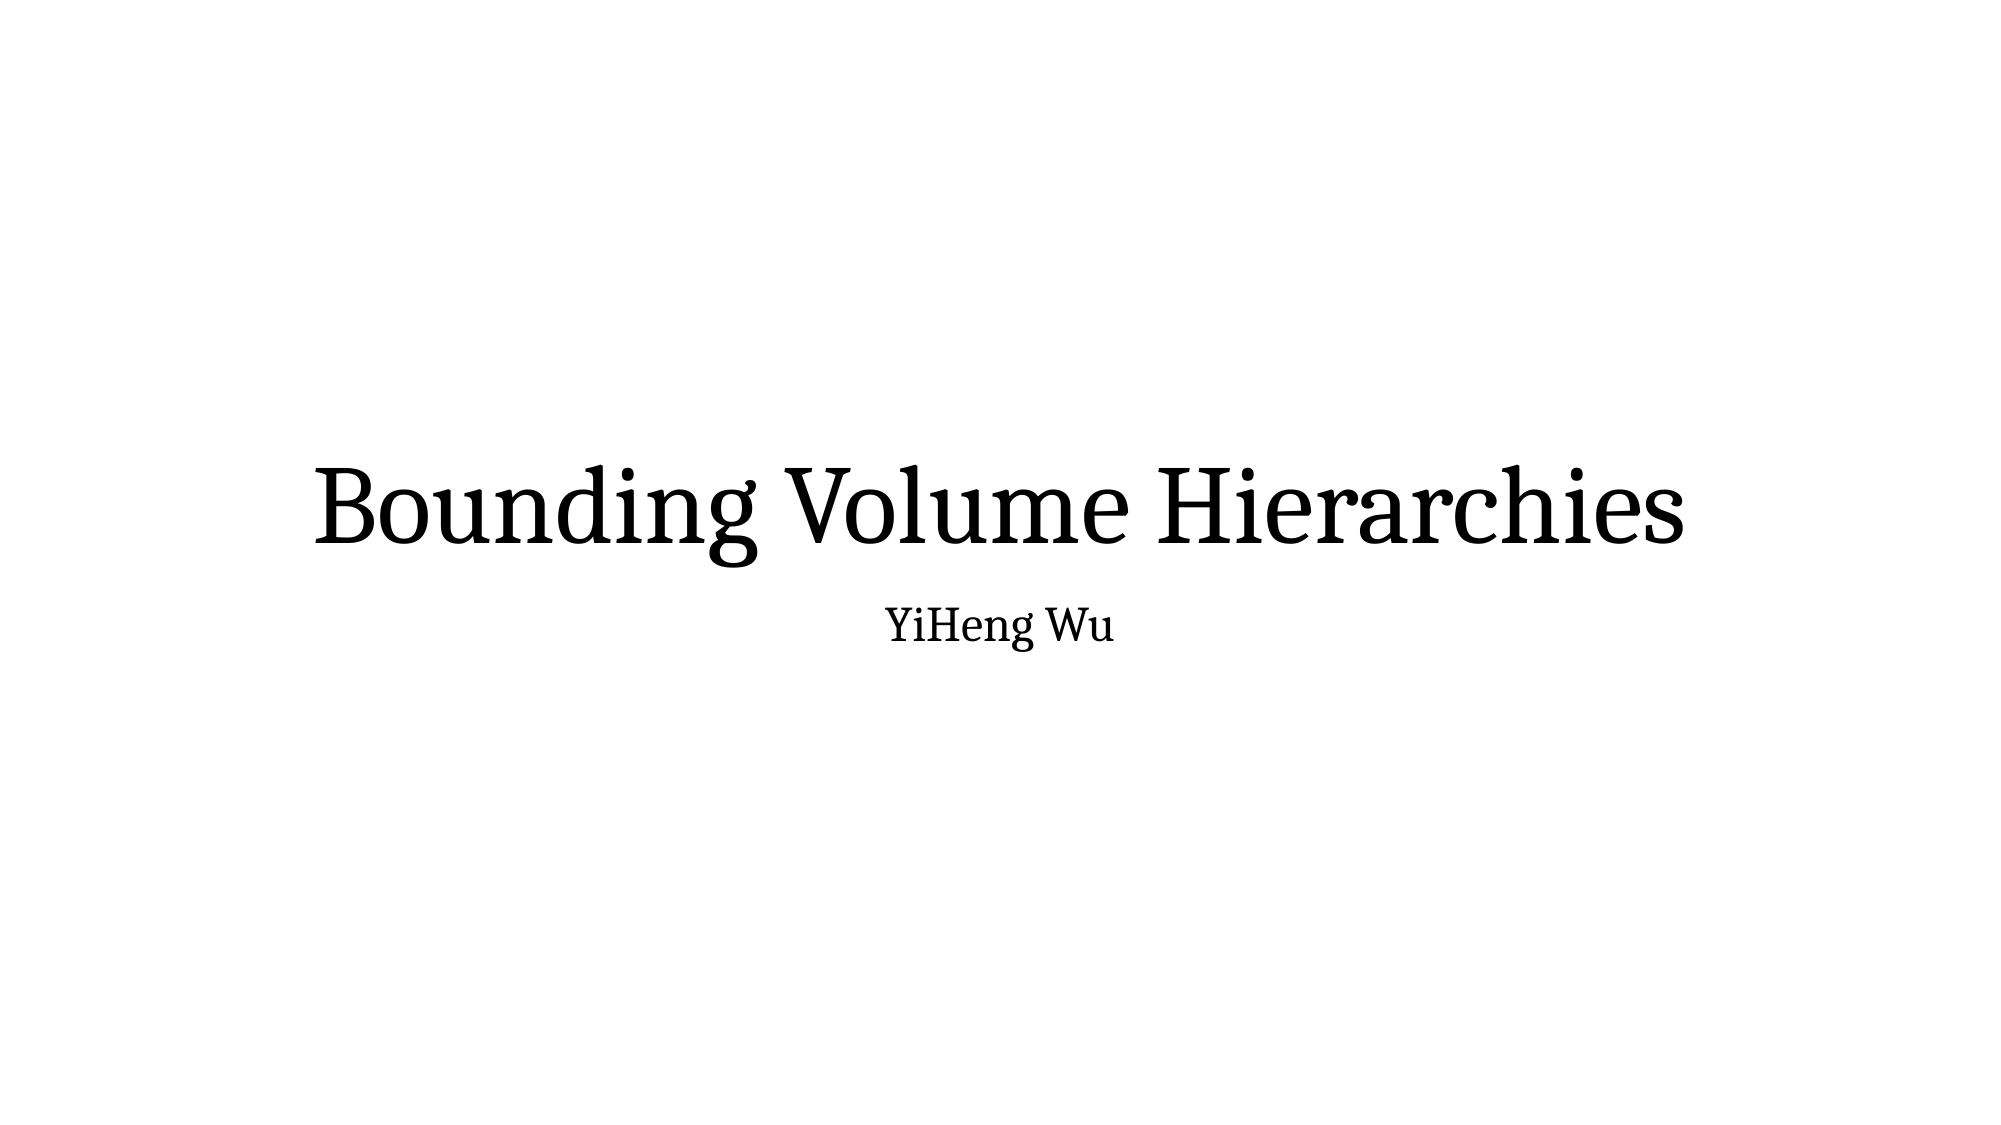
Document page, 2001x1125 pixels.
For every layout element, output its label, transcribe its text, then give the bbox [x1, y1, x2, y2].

title Bounding Volume Hierarchies [249, 184, 1750, 576]
subtitle YiHeng Wu [249, 590, 1750, 863]
